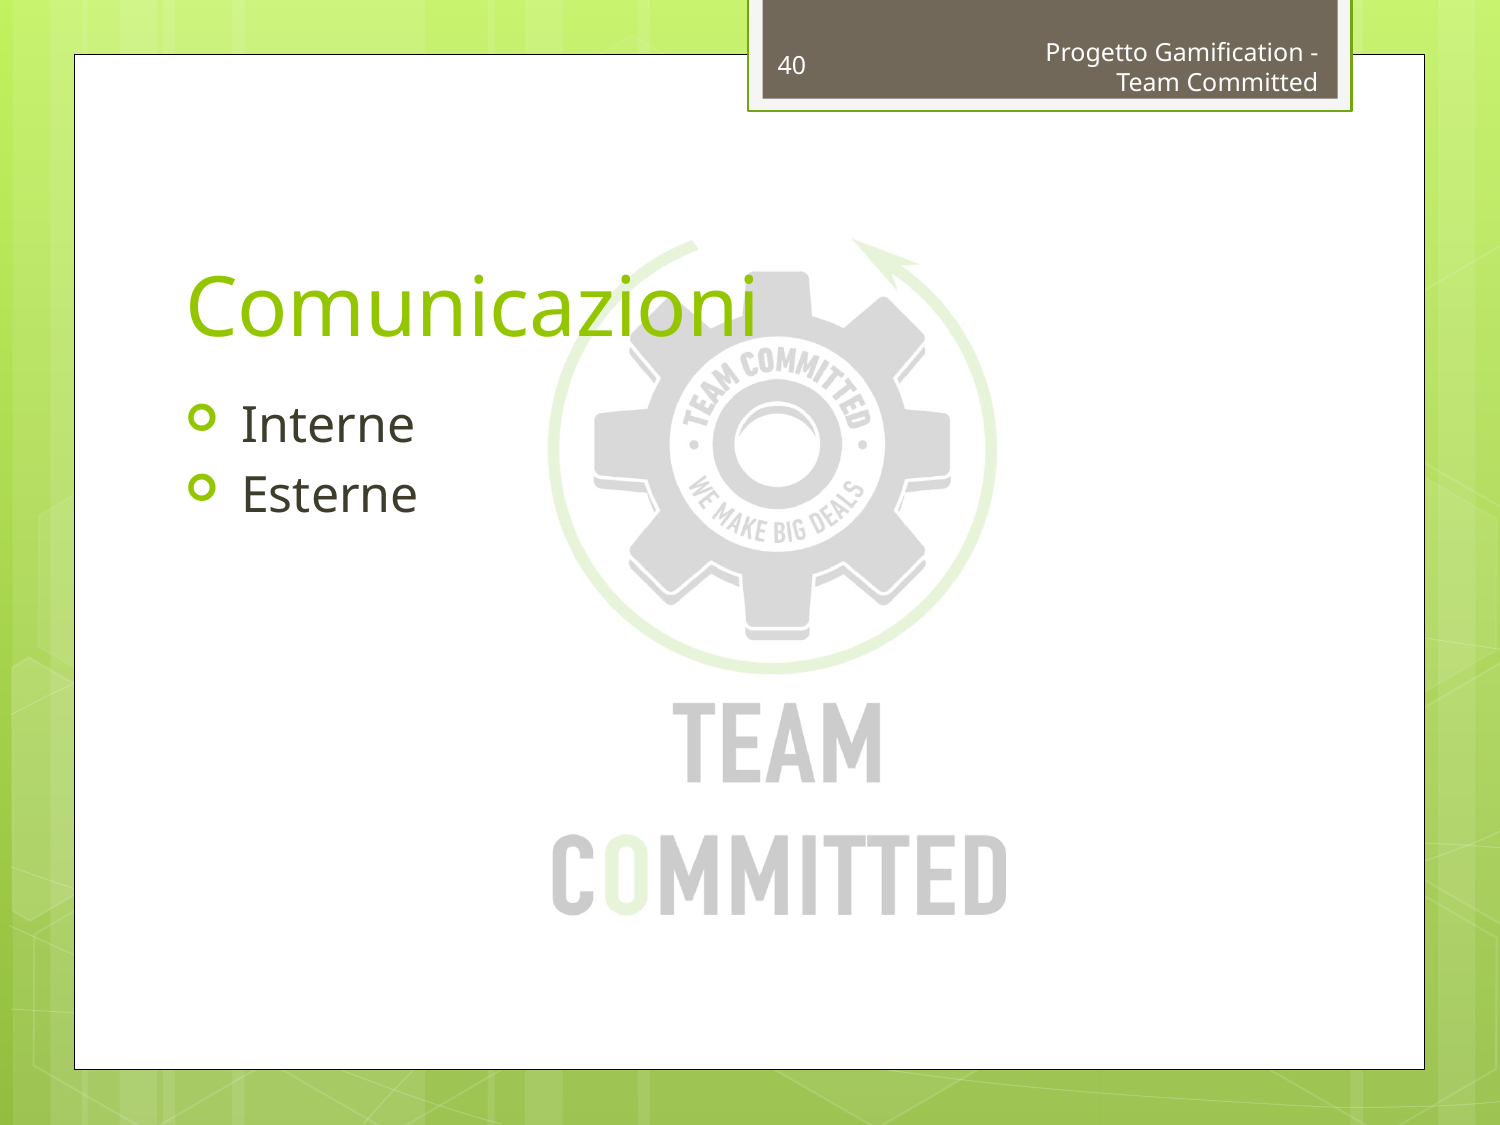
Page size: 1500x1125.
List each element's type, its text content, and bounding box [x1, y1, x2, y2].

text_box Comunicazioni [169, 172, 1323, 361]
slide_number Progetto Gamification - Team Committed [983, 36, 1334, 97]
picture [450, 207, 1070, 960]
text_box Interne Esterne [169, 385, 1282, 1016]
slide_number 40 [762, 36, 982, 97]
